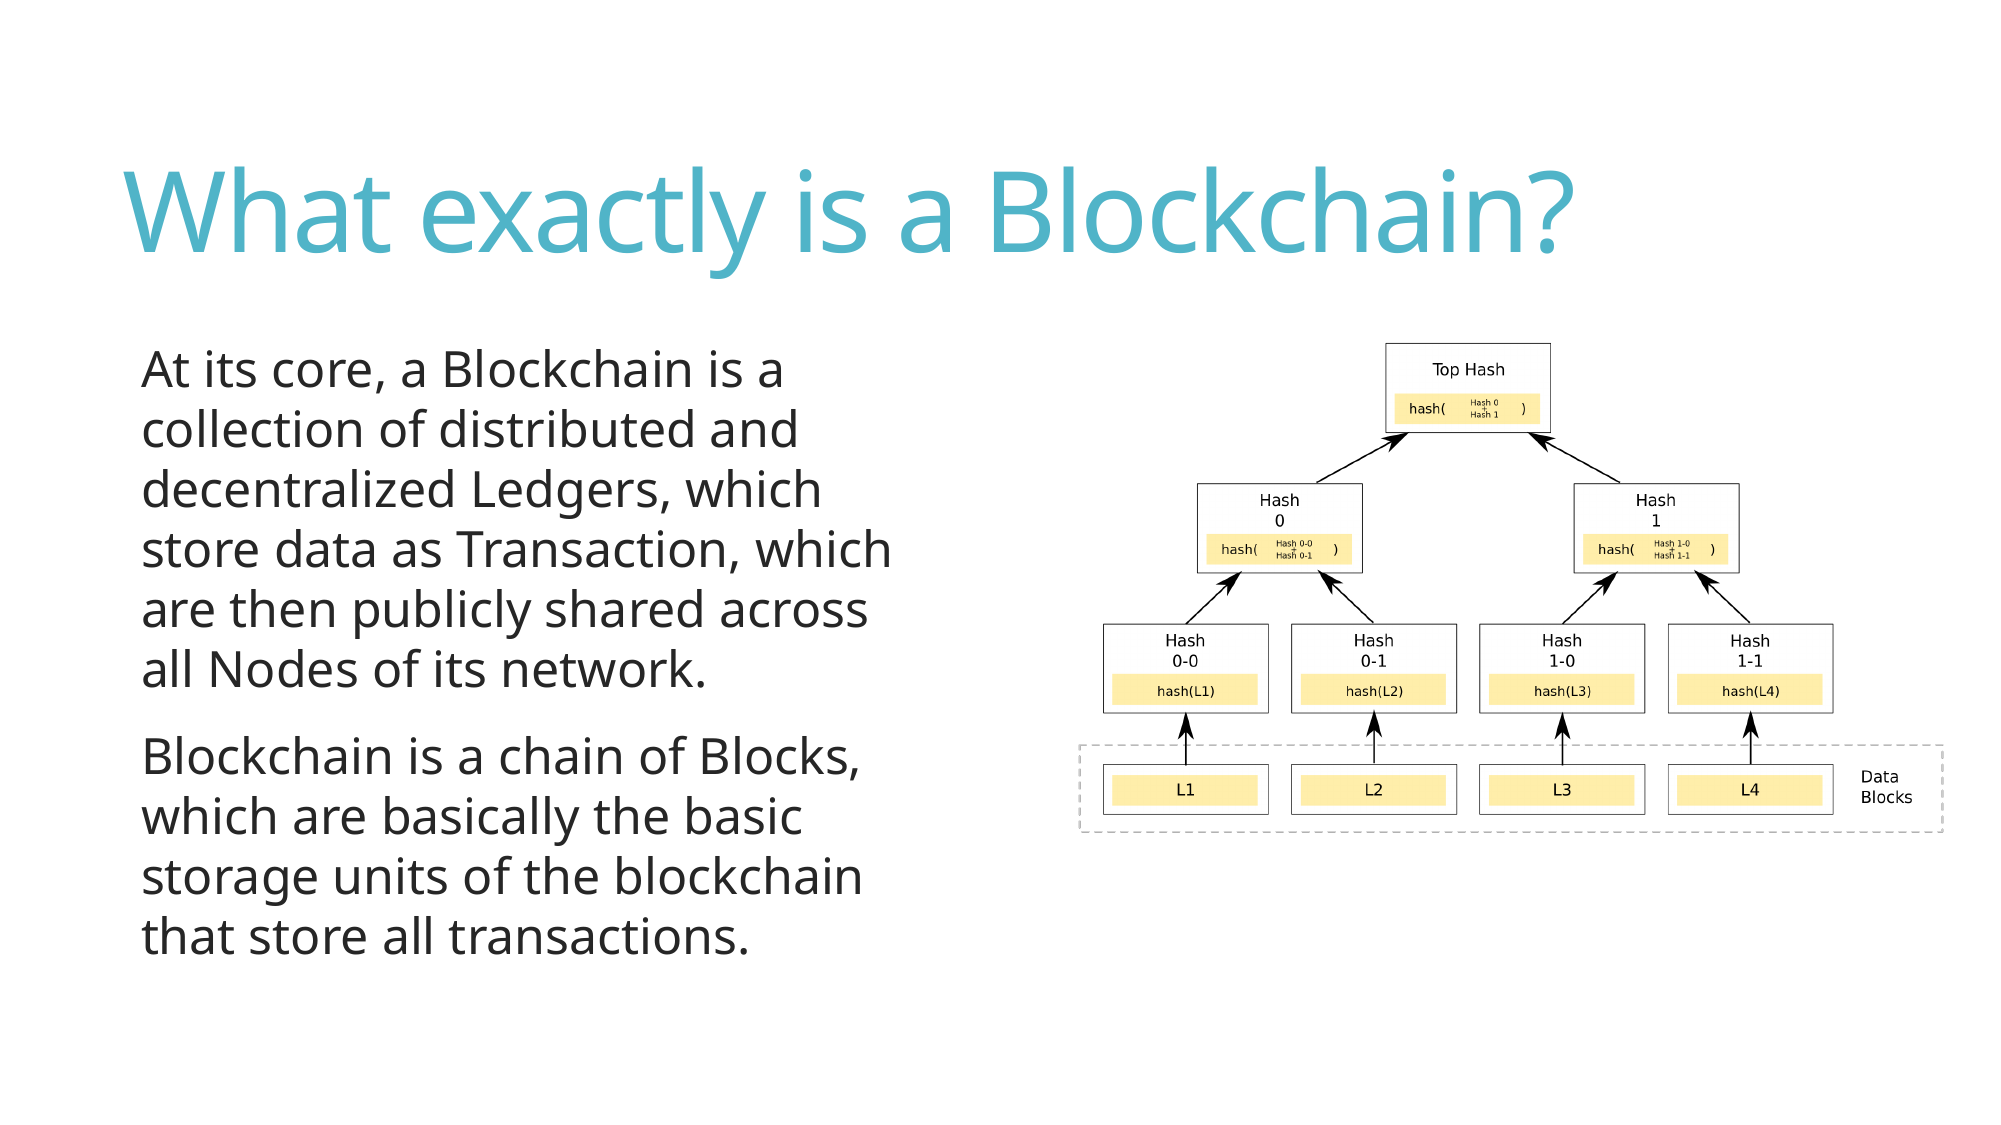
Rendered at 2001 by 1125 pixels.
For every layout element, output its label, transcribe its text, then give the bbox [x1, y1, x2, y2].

list At its core, a Blockchain is a collection of distributed and decentralized Ledgers, which store data as Transaction, which are then publicly shared across all Nodes of its network. Blockchain is a chain of Blocks, which are basically the basic storage units of the blockchain that store all transactions. [111, 329, 948, 948]
picture [1065, 303, 1957, 871]
title What exactly is a Blockchain? [107, 81, 1875, 354]
